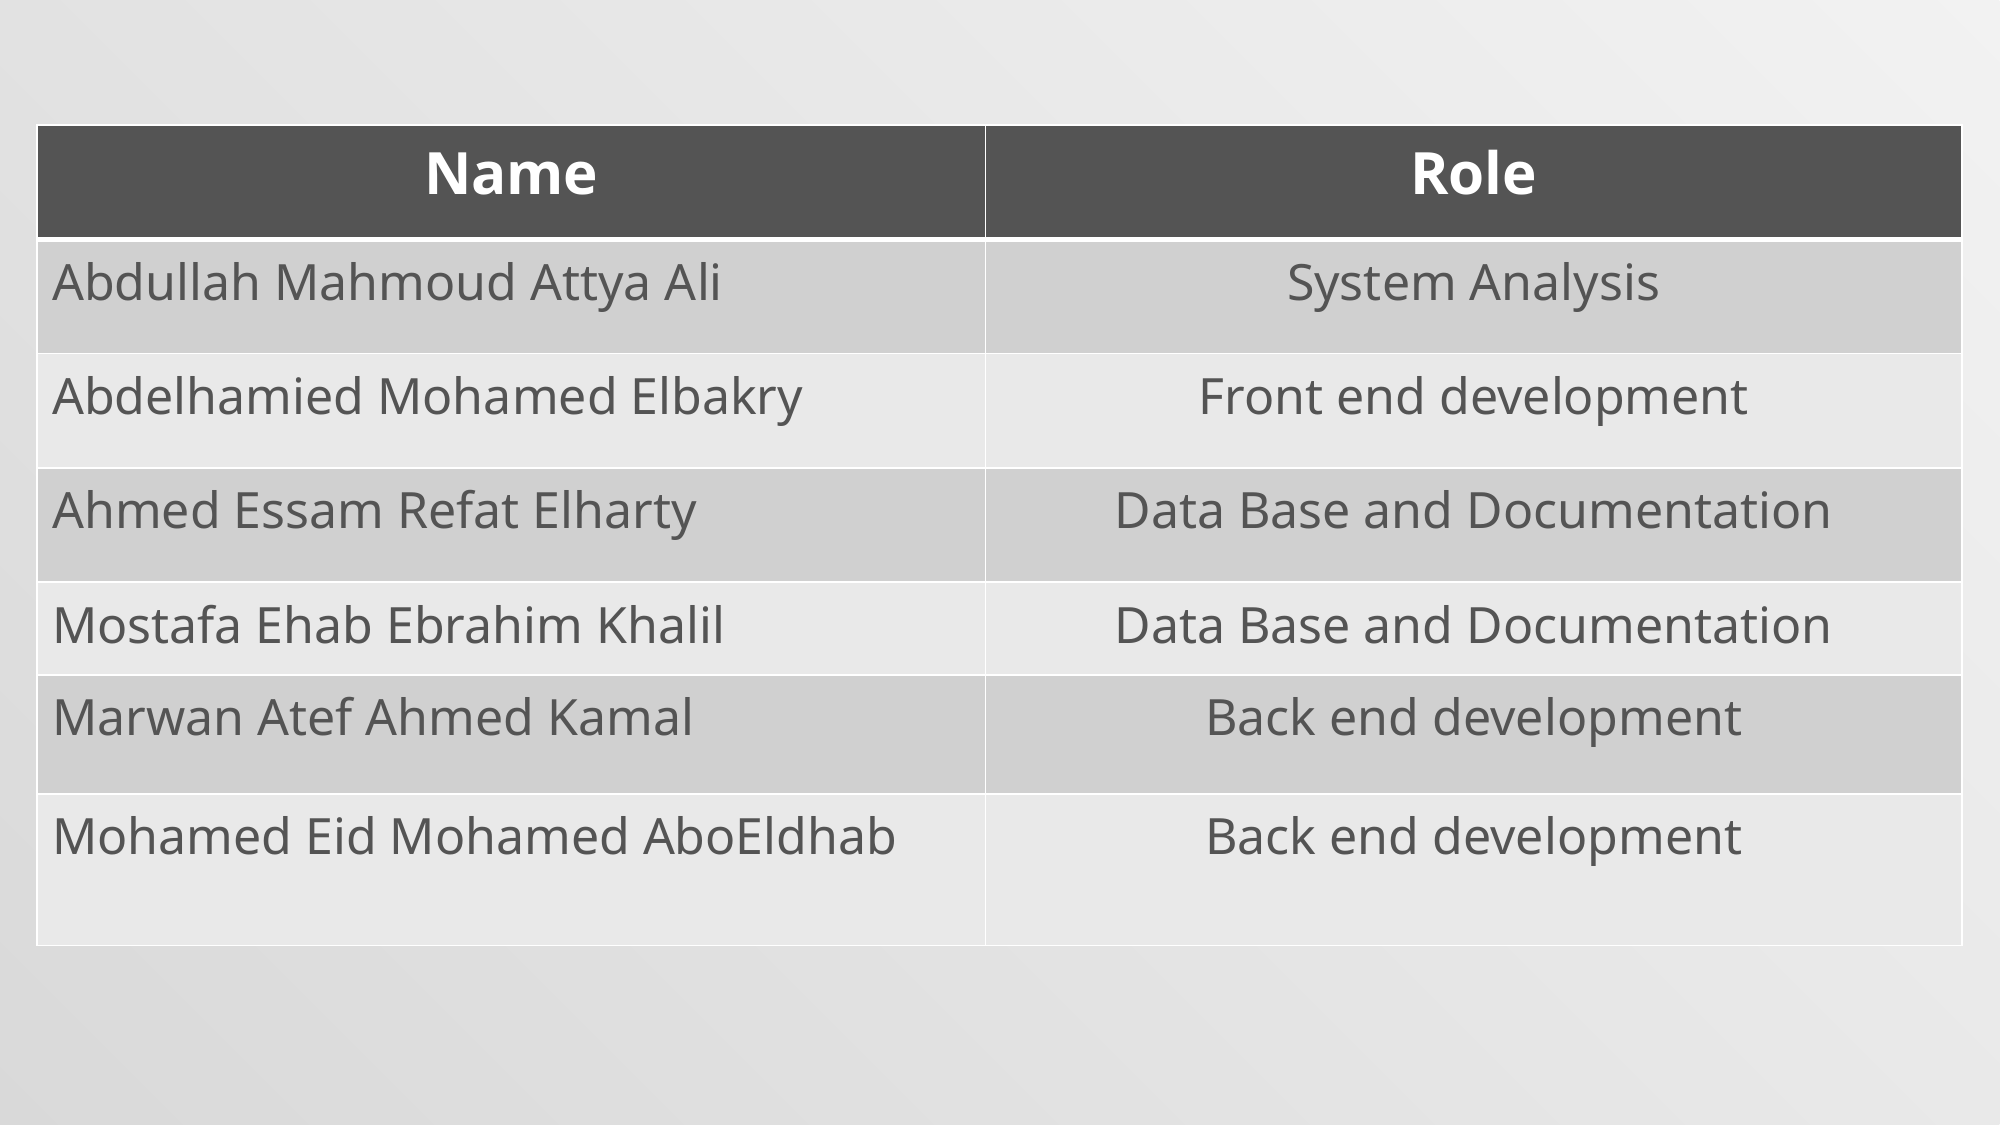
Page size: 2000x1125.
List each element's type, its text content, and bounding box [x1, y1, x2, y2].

table_cell Abdullah Mahmoud Attya Ali [38, 242, 985, 353]
table_header Role [986, 126, 1961, 237]
table_cell Back end development [986, 676, 1961, 793]
table_cell Abdelhamied Mohamed Elbakry [38, 354, 985, 467]
table_header Name [38, 126, 985, 237]
table_cell System Analysis [986, 242, 1961, 353]
table_cell Marwan Atef Ahmed Kamal [38, 676, 985, 793]
table_cell Ahmed Essam Refat Elharty [38, 469, 985, 581]
table_cell Back end development [986, 795, 1961, 945]
table_cell Mohamed Eid Mohamed AboEldhab [38, 795, 985, 945]
table_cell Data Base and Documentation [986, 469, 1961, 581]
table_cell Mostafa Ehab Ebrahim Khalil [38, 583, 985, 674]
table_cell Data Base and Documentation [986, 583, 1961, 674]
table_cell Front end development [986, 354, 1961, 467]
